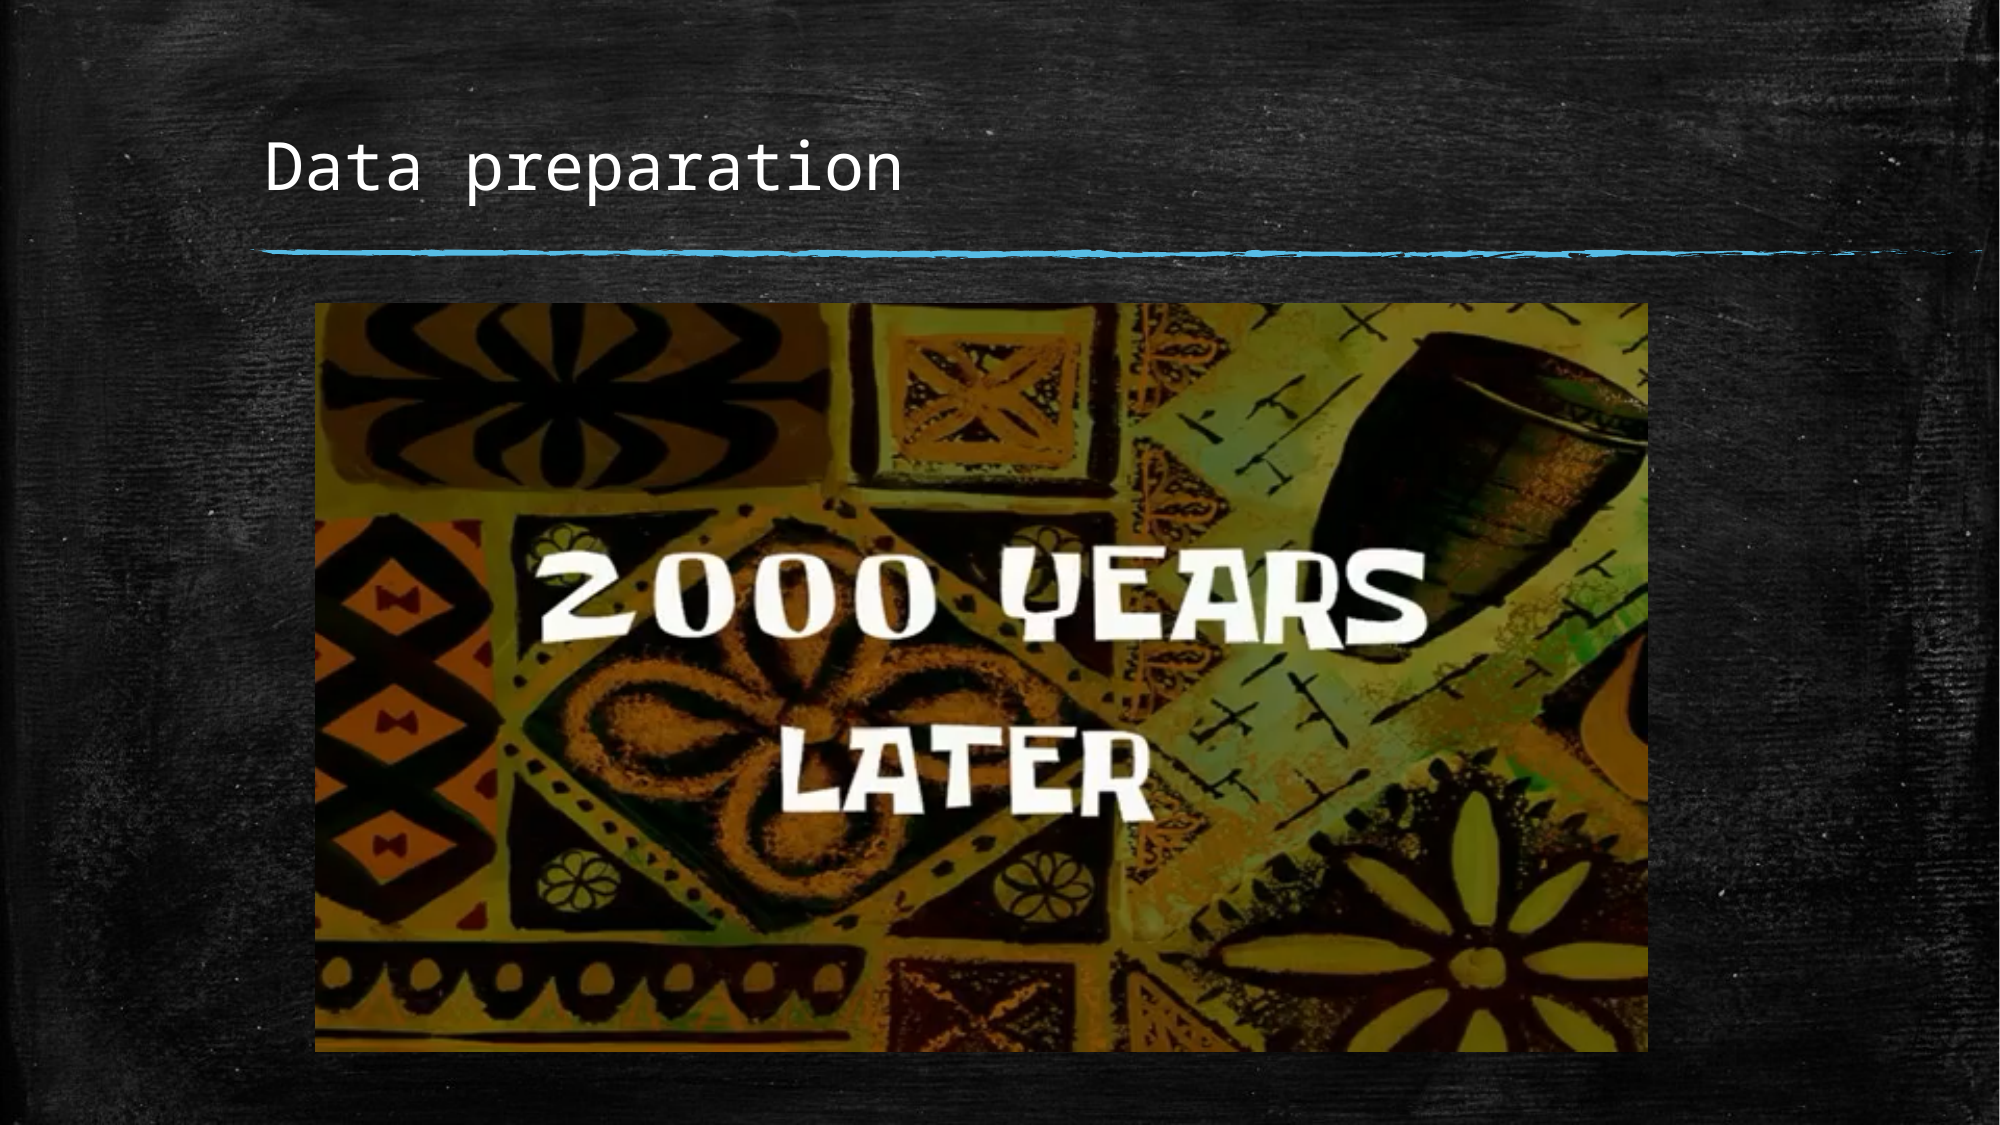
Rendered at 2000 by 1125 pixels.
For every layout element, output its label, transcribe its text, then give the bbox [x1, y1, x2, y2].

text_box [314, 302, 1648, 1053]
title Data preparation [249, 45, 1750, 213]
